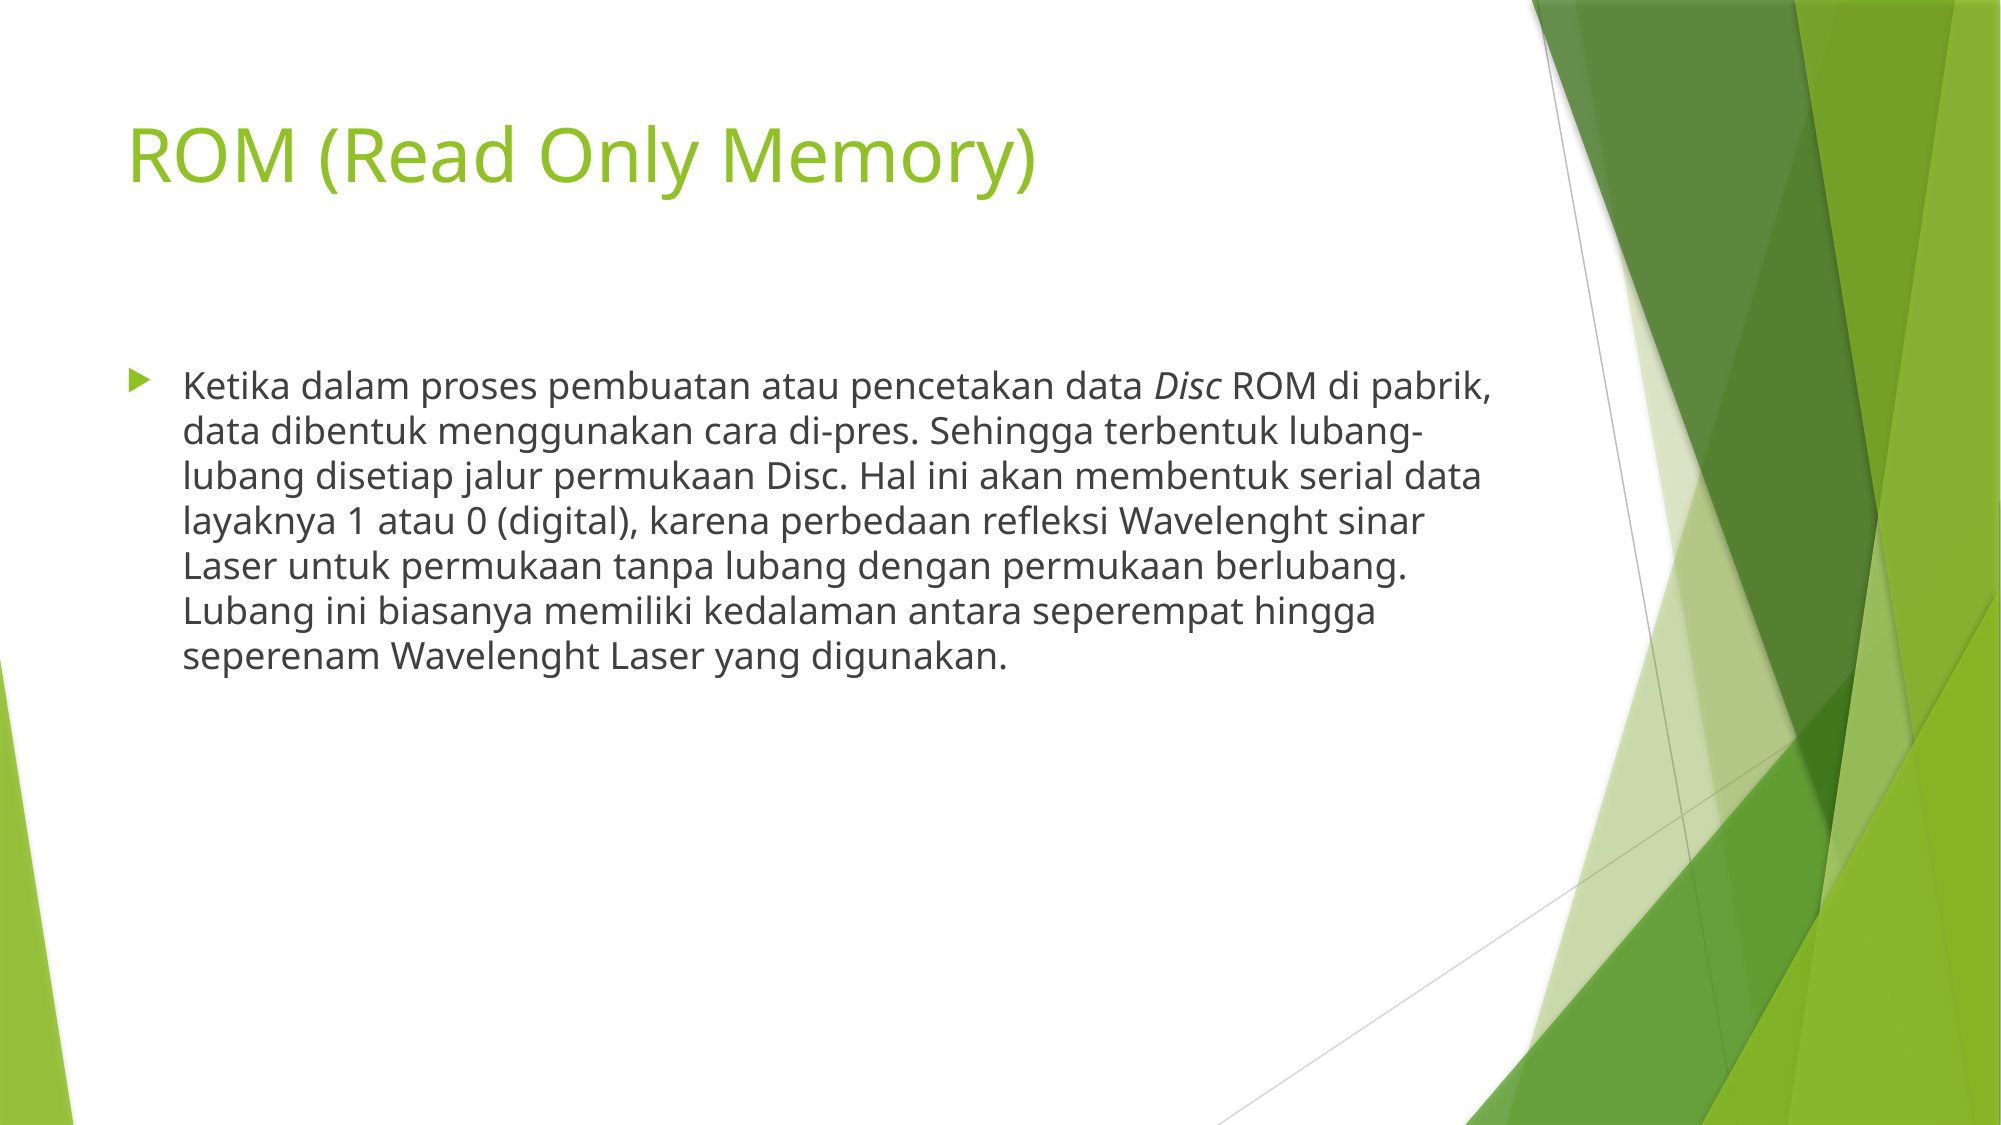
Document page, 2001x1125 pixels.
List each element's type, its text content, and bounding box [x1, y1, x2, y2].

list Ketika dalam proses pembuatan atau pencetakan data Disc ROM di pabrik, data dibentuk menggunakan cara di-pres. Sehingga terbentuk lubang-lubang disetiap jalur permukaan Disc. Hal ini akan membentuk serial data layaknya 1 atau 0 (digital), karena perbedaan refleksi Wavelenght sinar Laser untuk permukaan tanpa lubang dengan permukaan berlubang. Lubang ini biasanya memiliki kedalaman antara seperempat hingga seperenam Wavelenght Laser yang digunakan. [111, 354, 1522, 992]
title ROM (Read Only Memory) [111, 99, 1522, 317]
